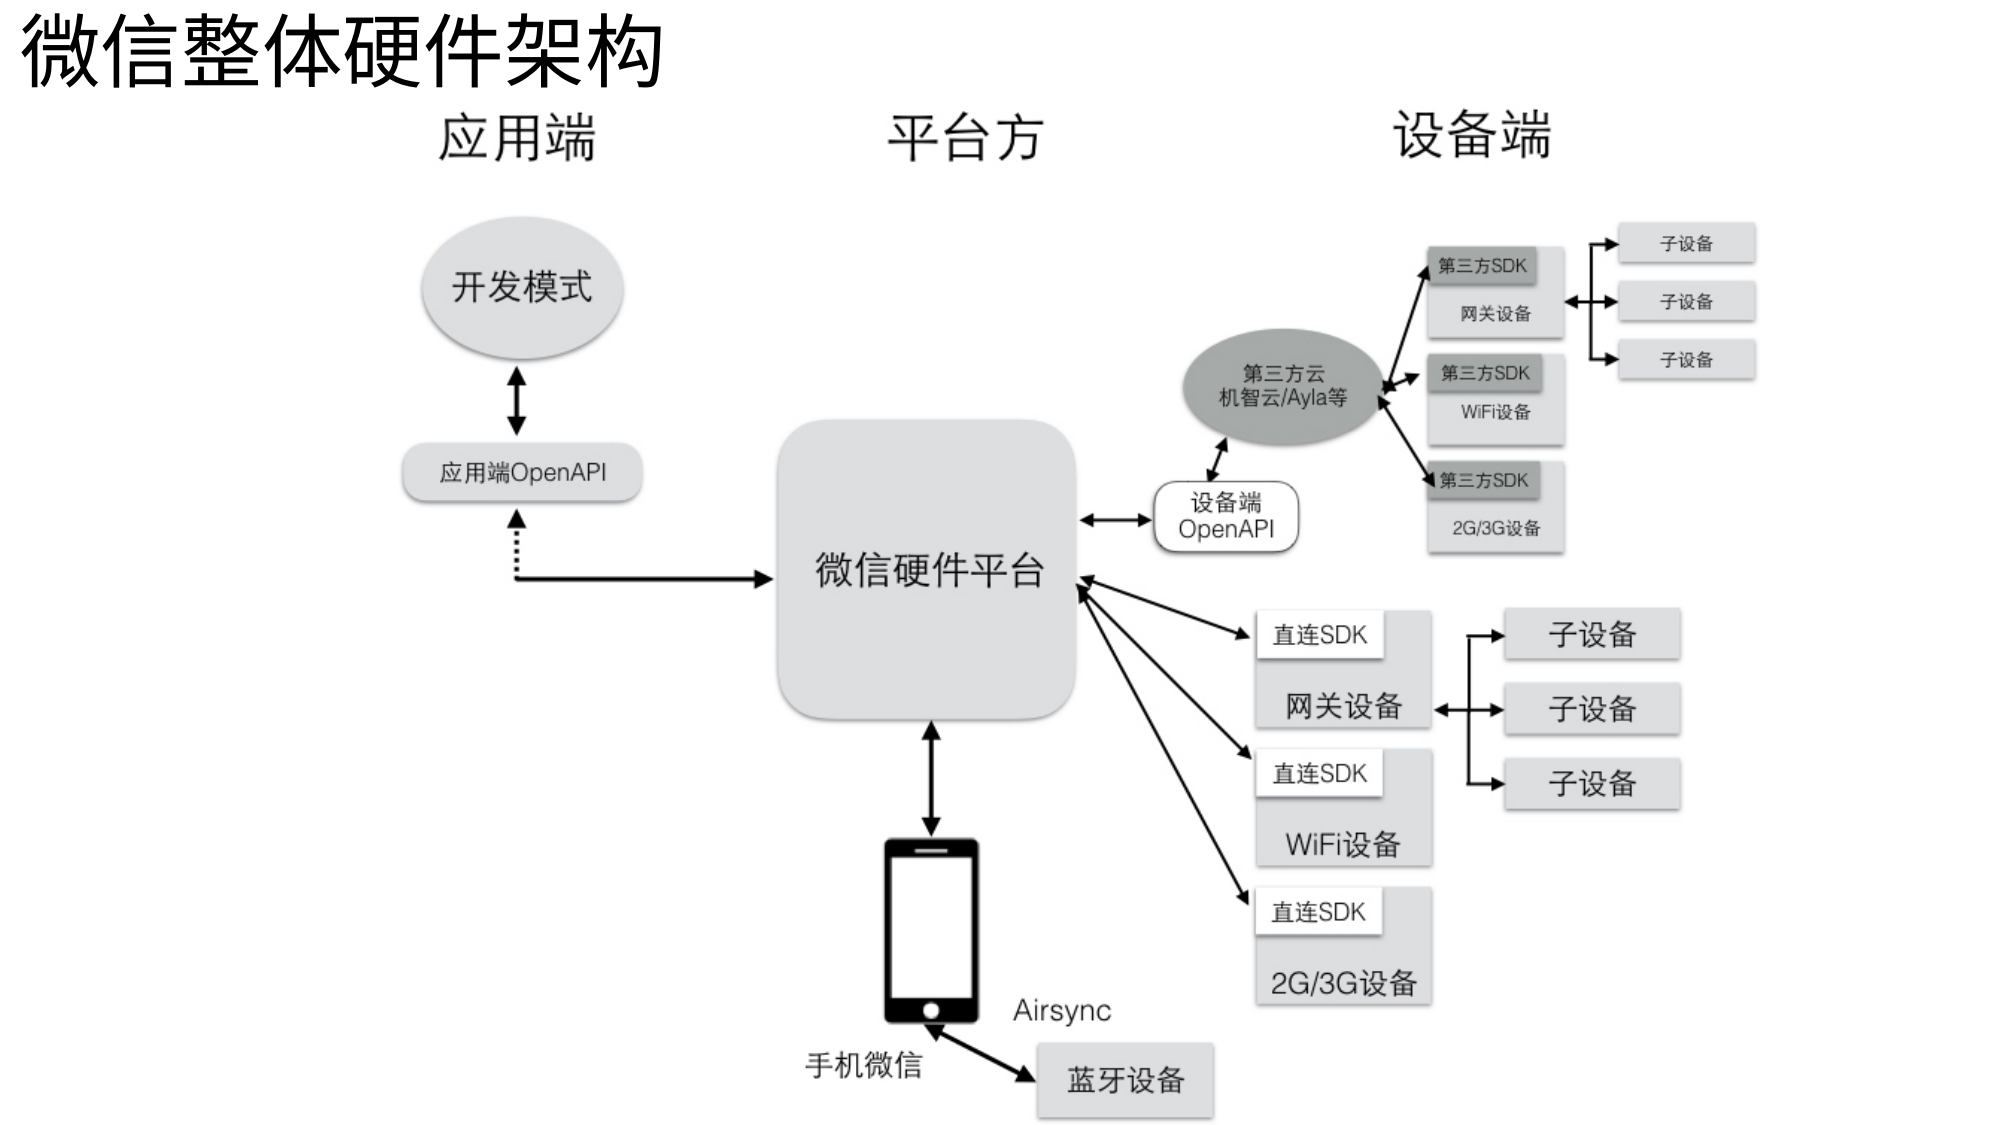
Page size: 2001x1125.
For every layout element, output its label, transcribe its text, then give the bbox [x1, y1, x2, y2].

title 微信整体硬件架构 [5, 4, 1731, 107]
picture [372, 94, 1769, 1125]
